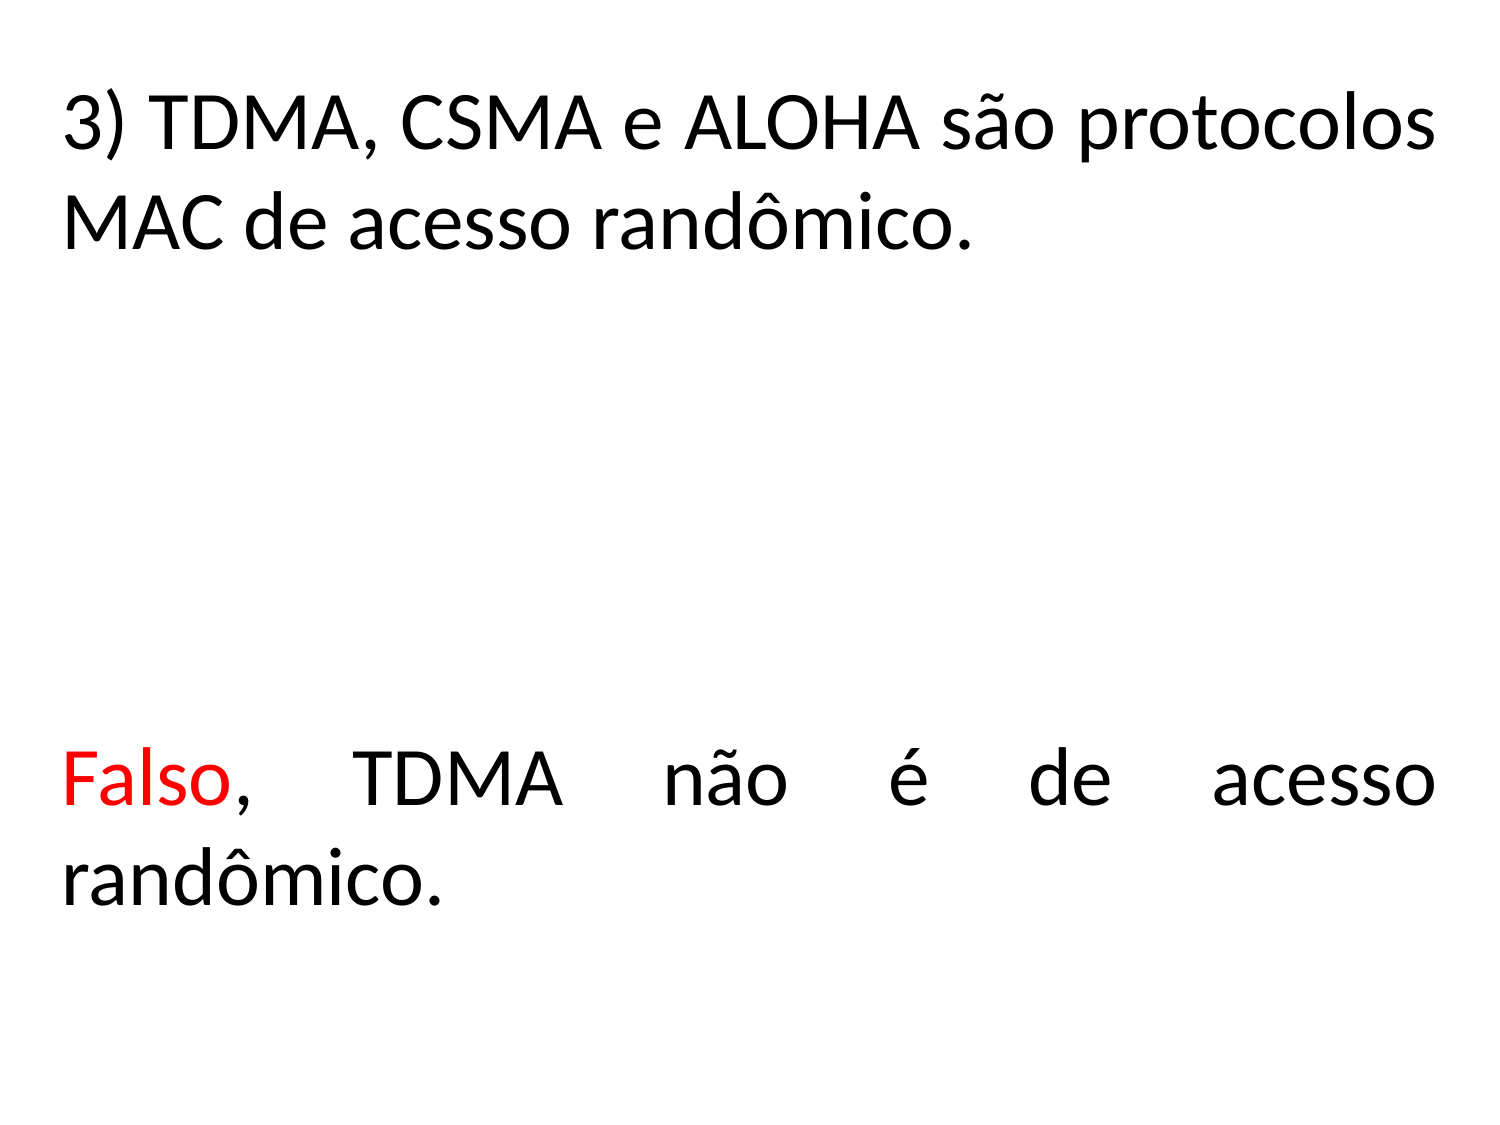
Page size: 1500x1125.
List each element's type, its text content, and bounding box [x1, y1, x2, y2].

text_box Falso, TDMA não é de acesso randômico. [46, 714, 1454, 930]
text_box 3) TDMA, CSMA e ALOHA são protocolos MAC de acesso randômico. [46, 58, 1454, 274]
